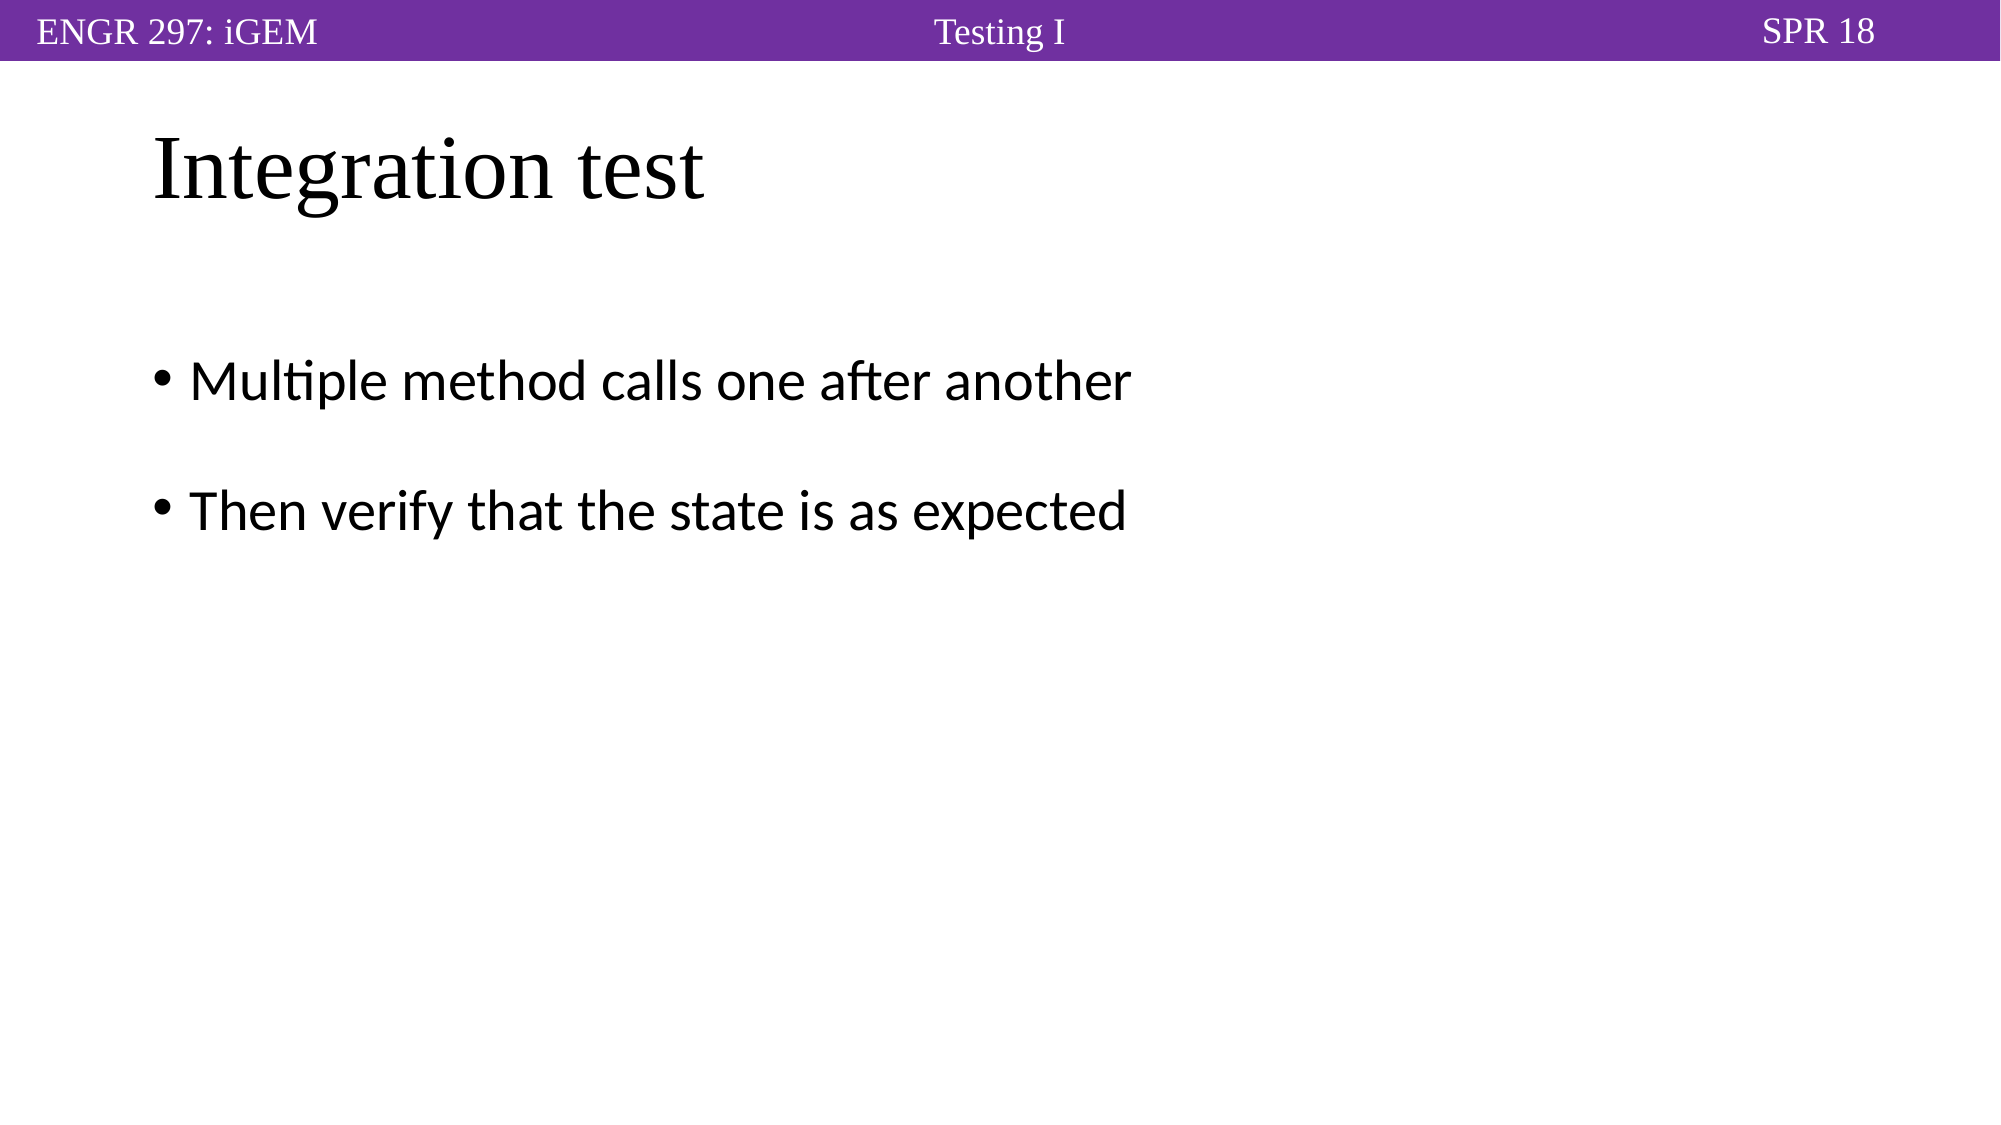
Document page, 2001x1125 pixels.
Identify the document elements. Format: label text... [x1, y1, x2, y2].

list Multiple method calls one after another Then verify that the state is as expected [137, 299, 1863, 1014]
title Integration test [137, 59, 1863, 278]
